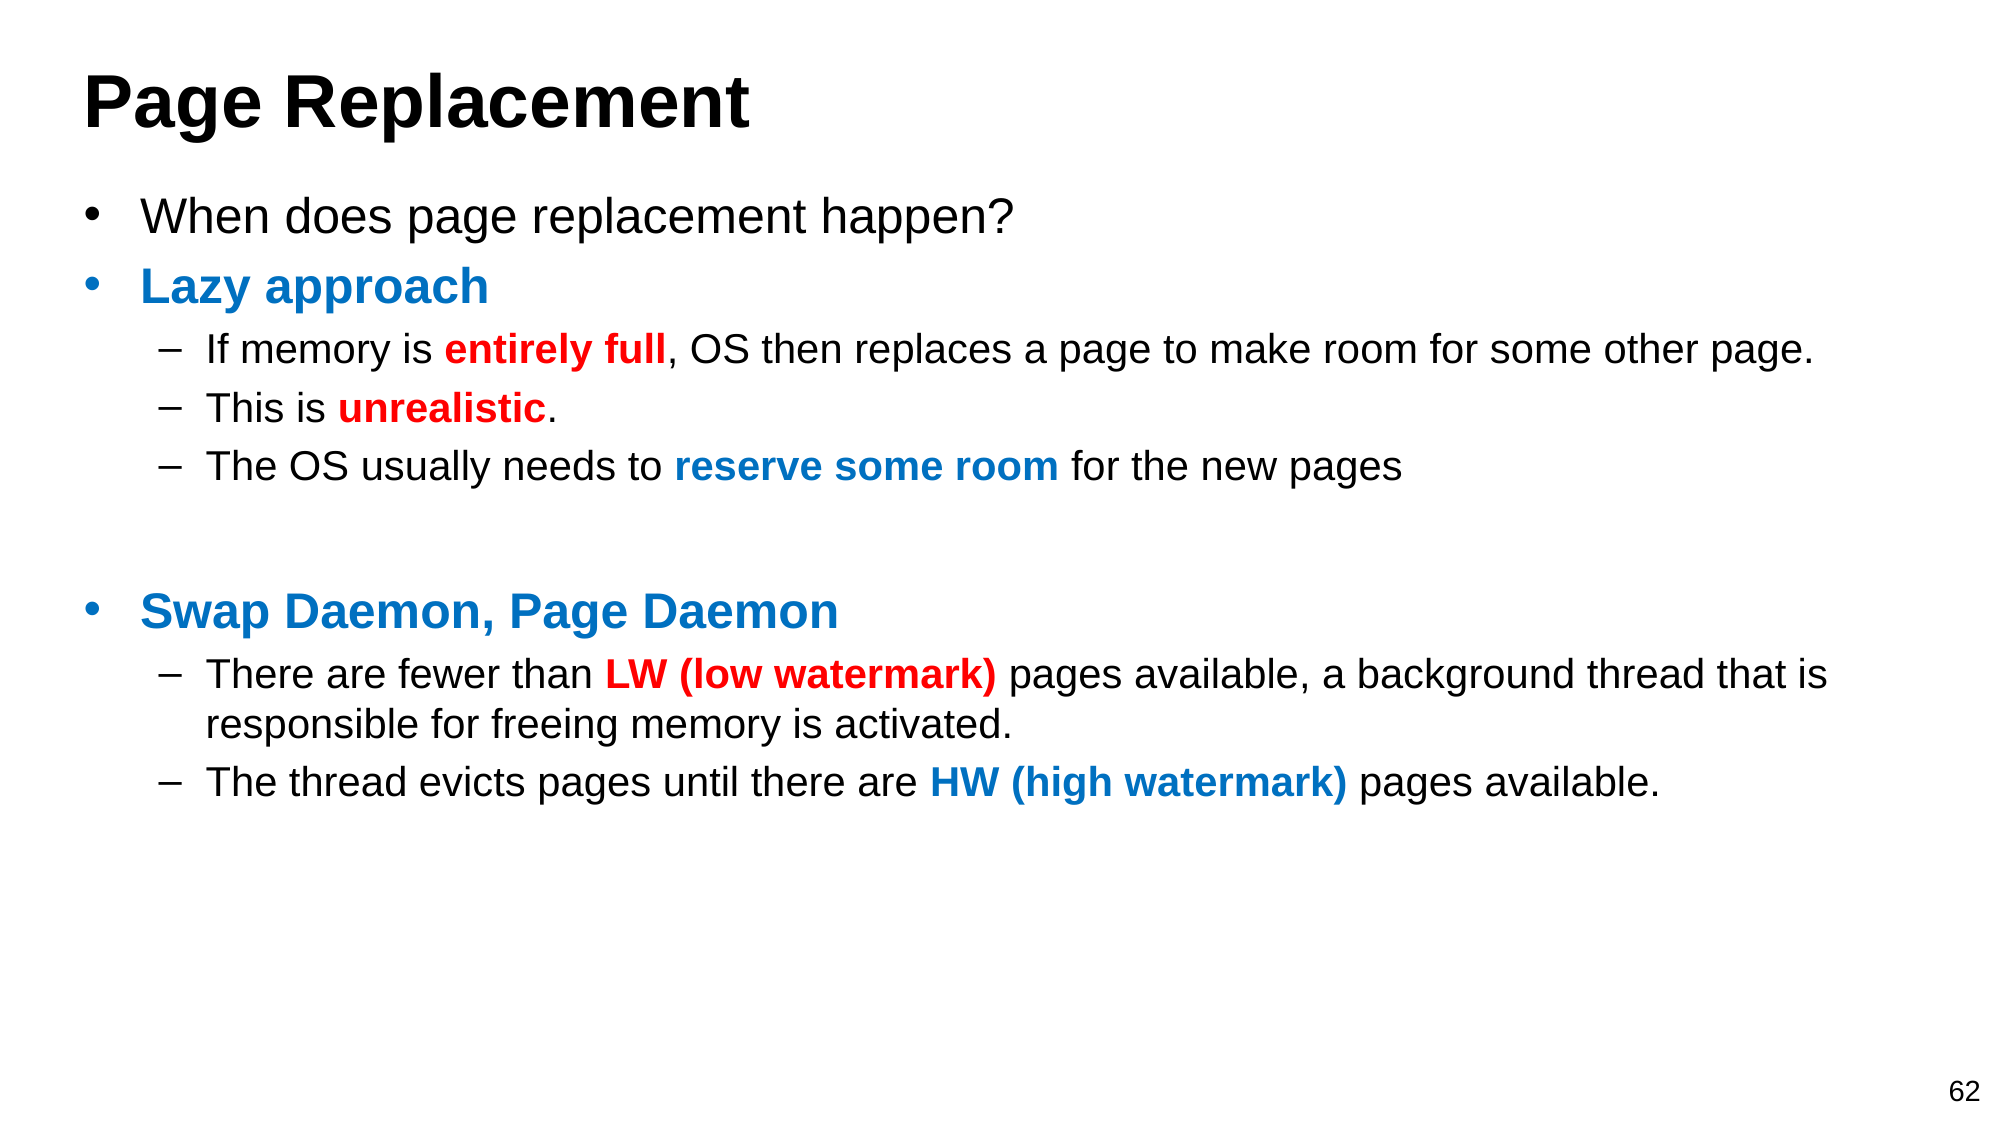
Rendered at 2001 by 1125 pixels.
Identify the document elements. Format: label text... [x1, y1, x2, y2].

slide_number 62 [1902, 1065, 1996, 1125]
title Page Replacement [68, 45, 1929, 152]
list When does page replacement happen? Lazy approach If memory is entirely full, OS then replaces a page to make room for some other page. This is unrealistic. The OS usually needs to reserve some room for the new pages Swap Daemon, Page Daemon There are fewer than LW (low watermark) pages available, a background thread that is responsible for freeing memory is activated. The thread evicts pages until there are HW (high watermark) pages available. [68, 176, 1929, 1019]
